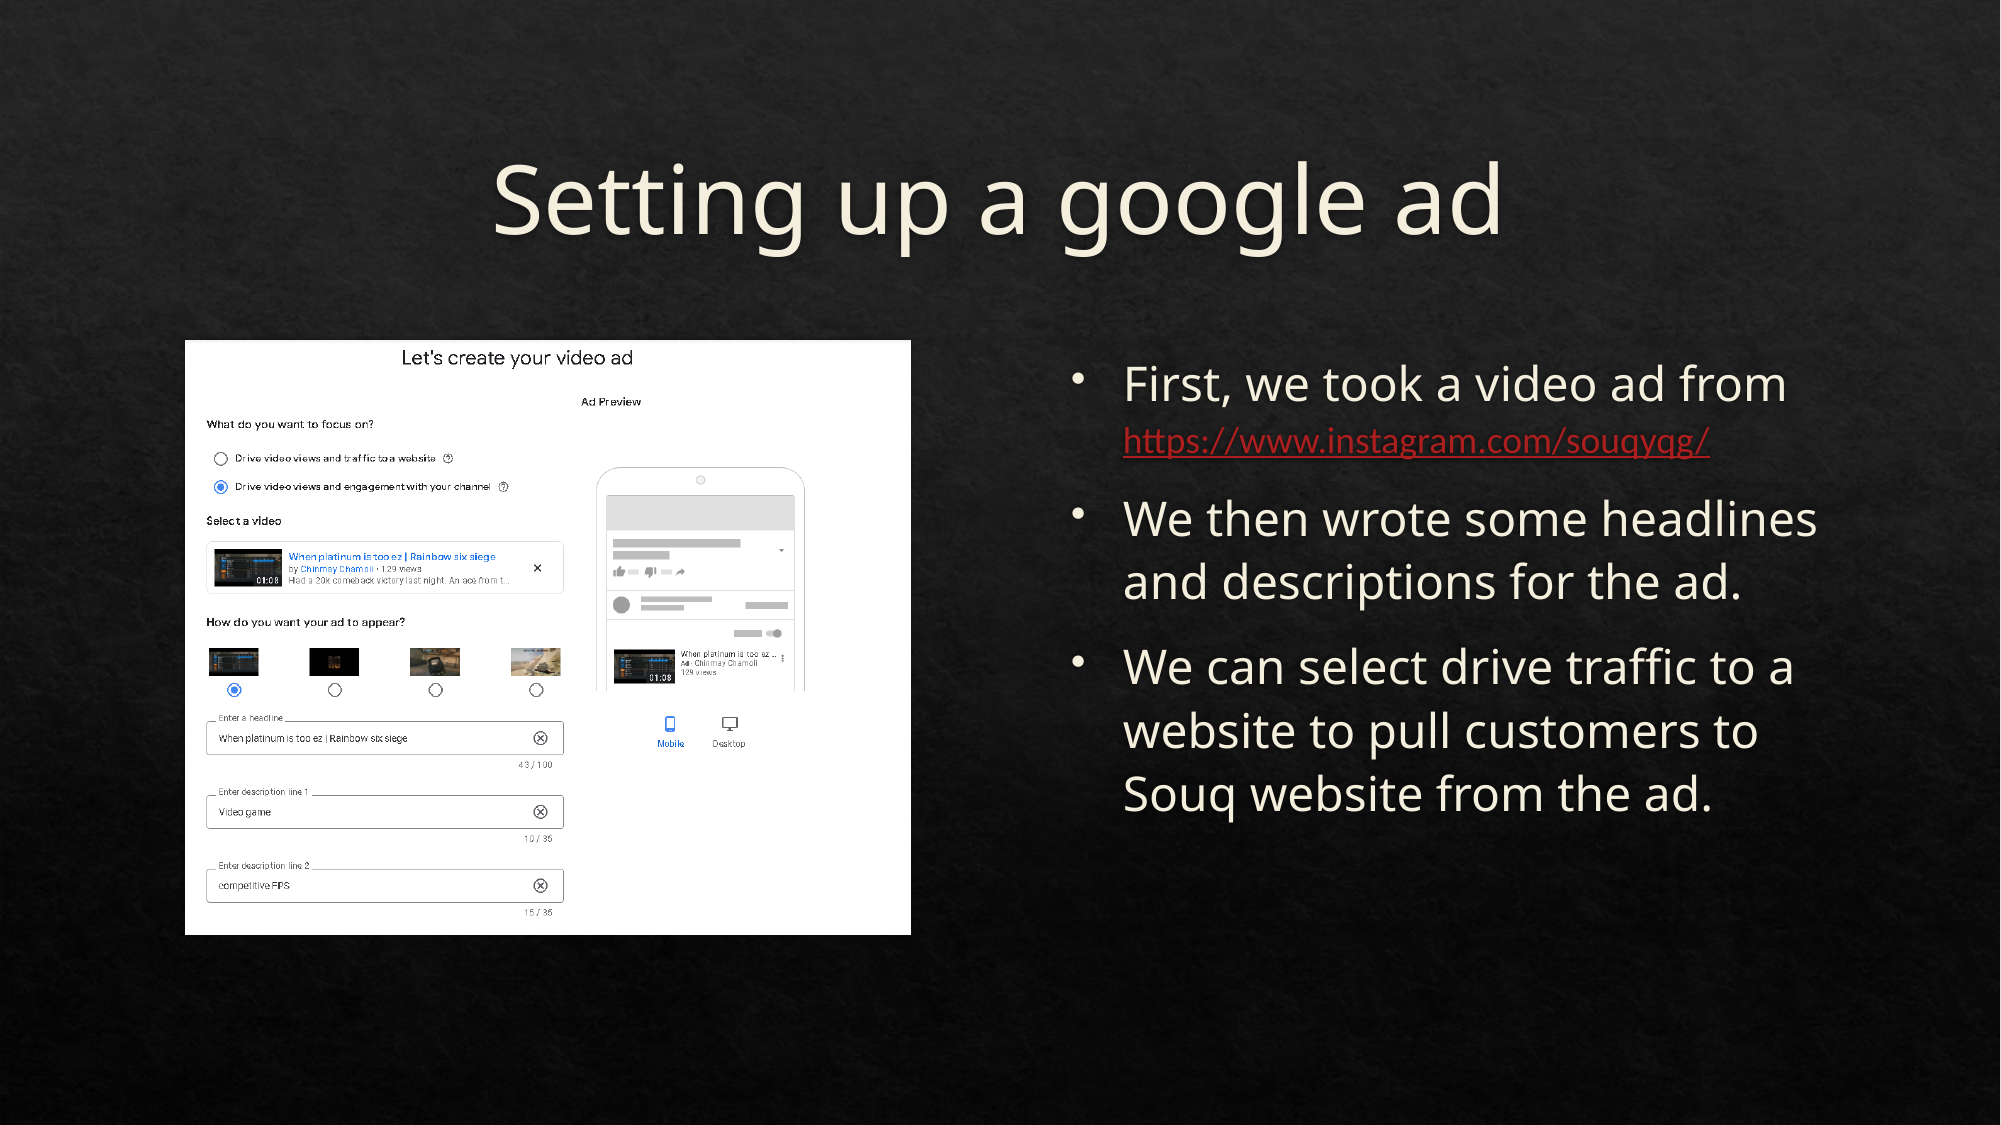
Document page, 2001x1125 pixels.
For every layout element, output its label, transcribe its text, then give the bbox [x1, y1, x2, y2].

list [185, 340, 911, 936]
title Setting up a google ad [149, 99, 1849, 307]
list First, we took a video ad from https://www.instagram.com/souqyqg/ We then wrote some headlines and descriptions for the ad. We can select drive traffic to a website to pull customers to Souq website from the ad. [1051, 340, 1849, 935]
